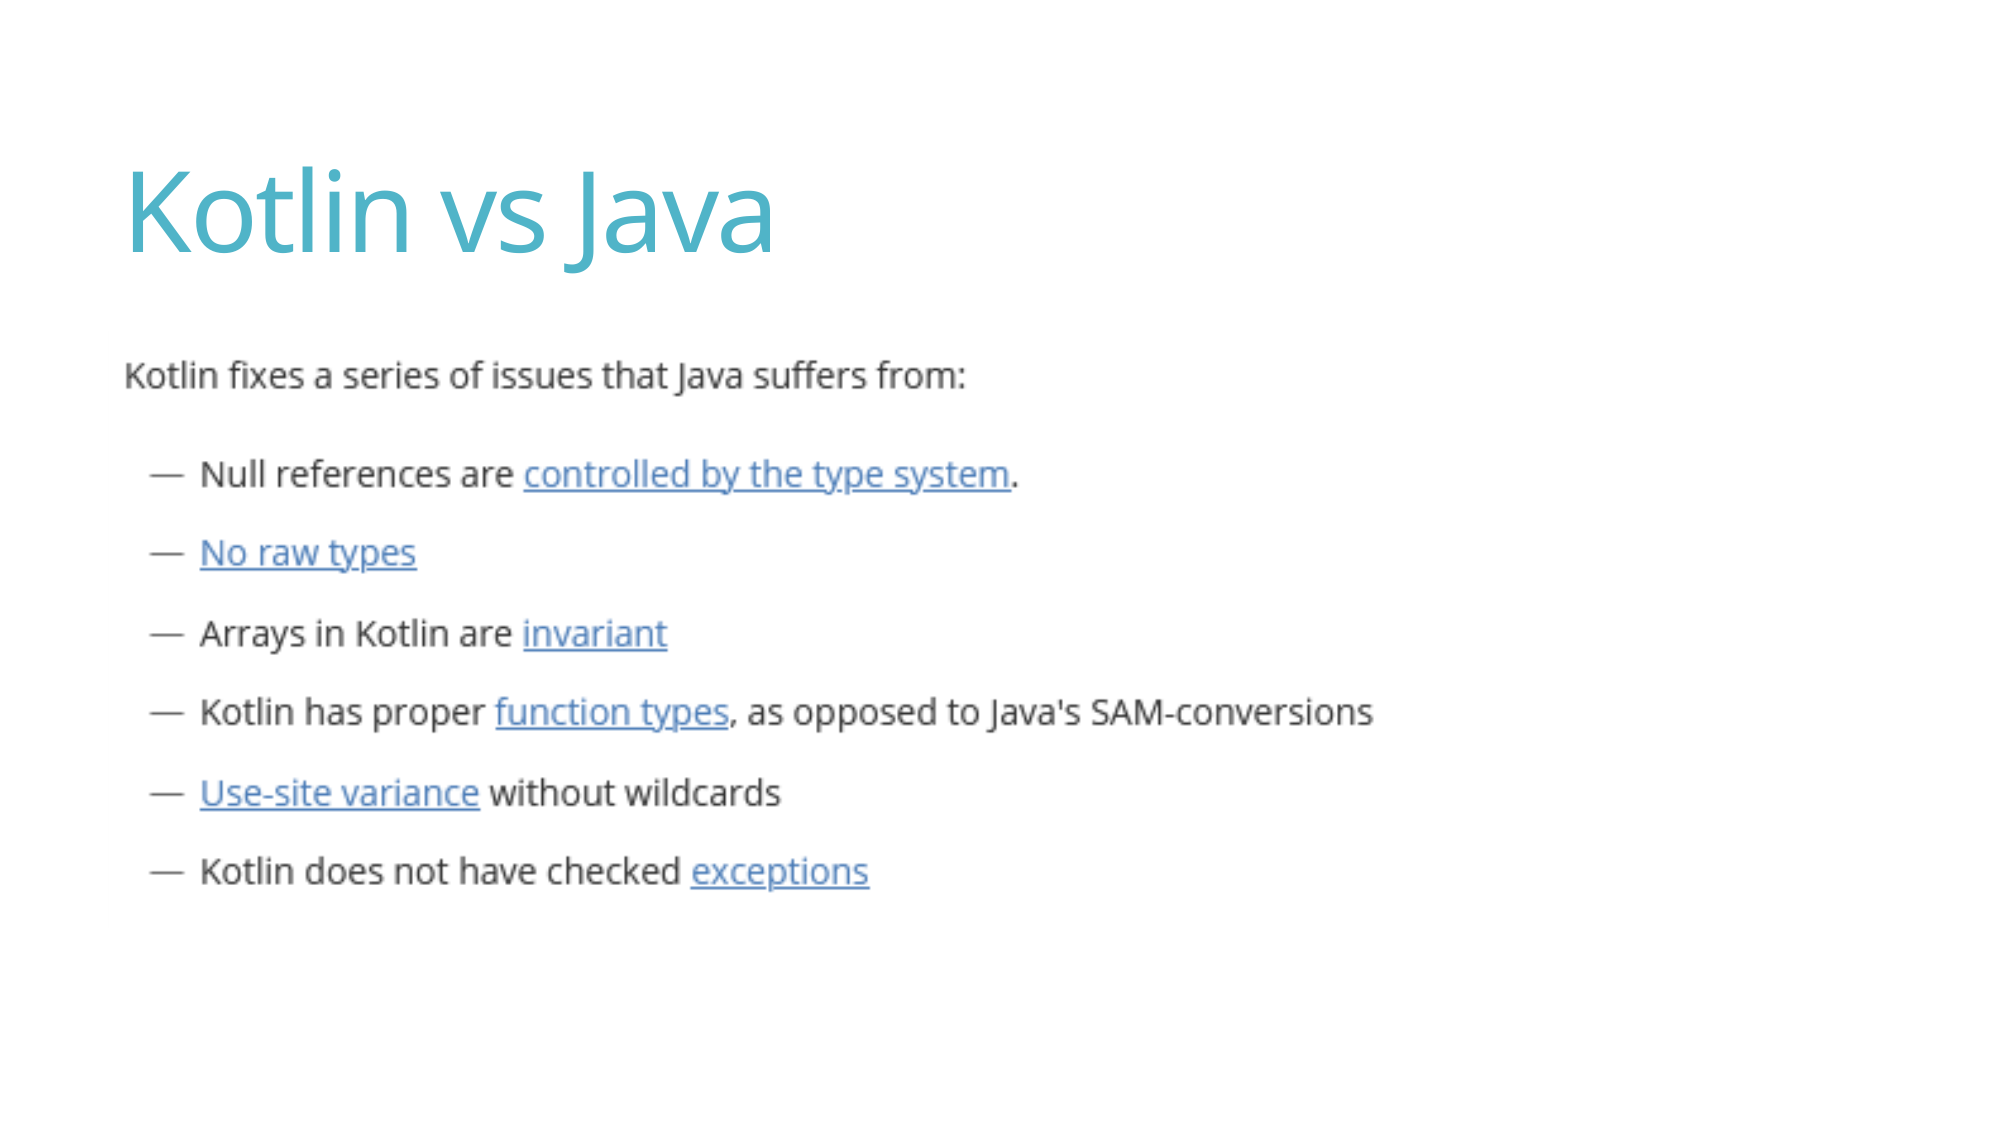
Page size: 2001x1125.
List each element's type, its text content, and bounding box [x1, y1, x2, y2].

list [107, 331, 1384, 928]
title Kotlin vs Java [107, 81, 1875, 354]
